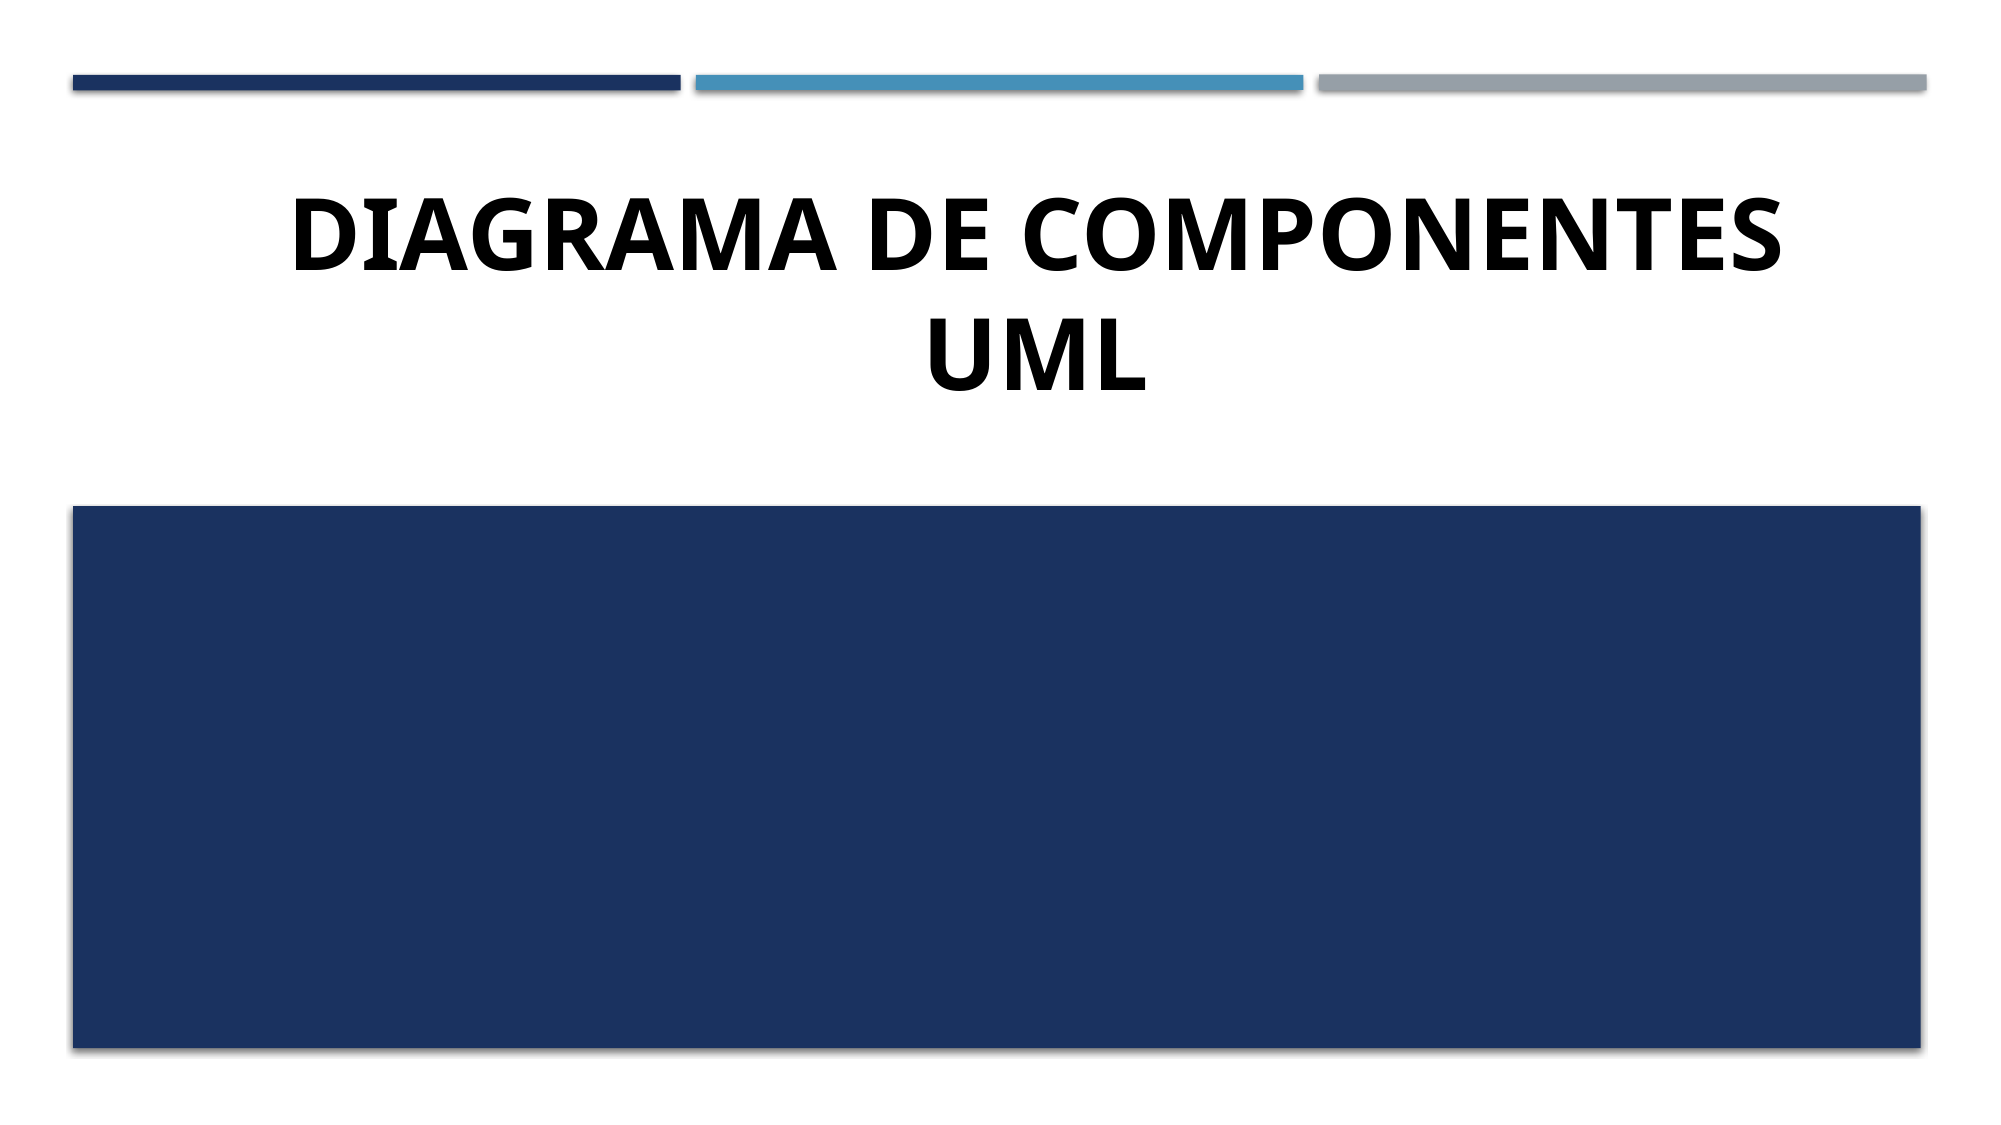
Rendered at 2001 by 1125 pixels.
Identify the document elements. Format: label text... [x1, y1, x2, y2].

title Diagrama de Componentes UML [255, 138, 1817, 538]
